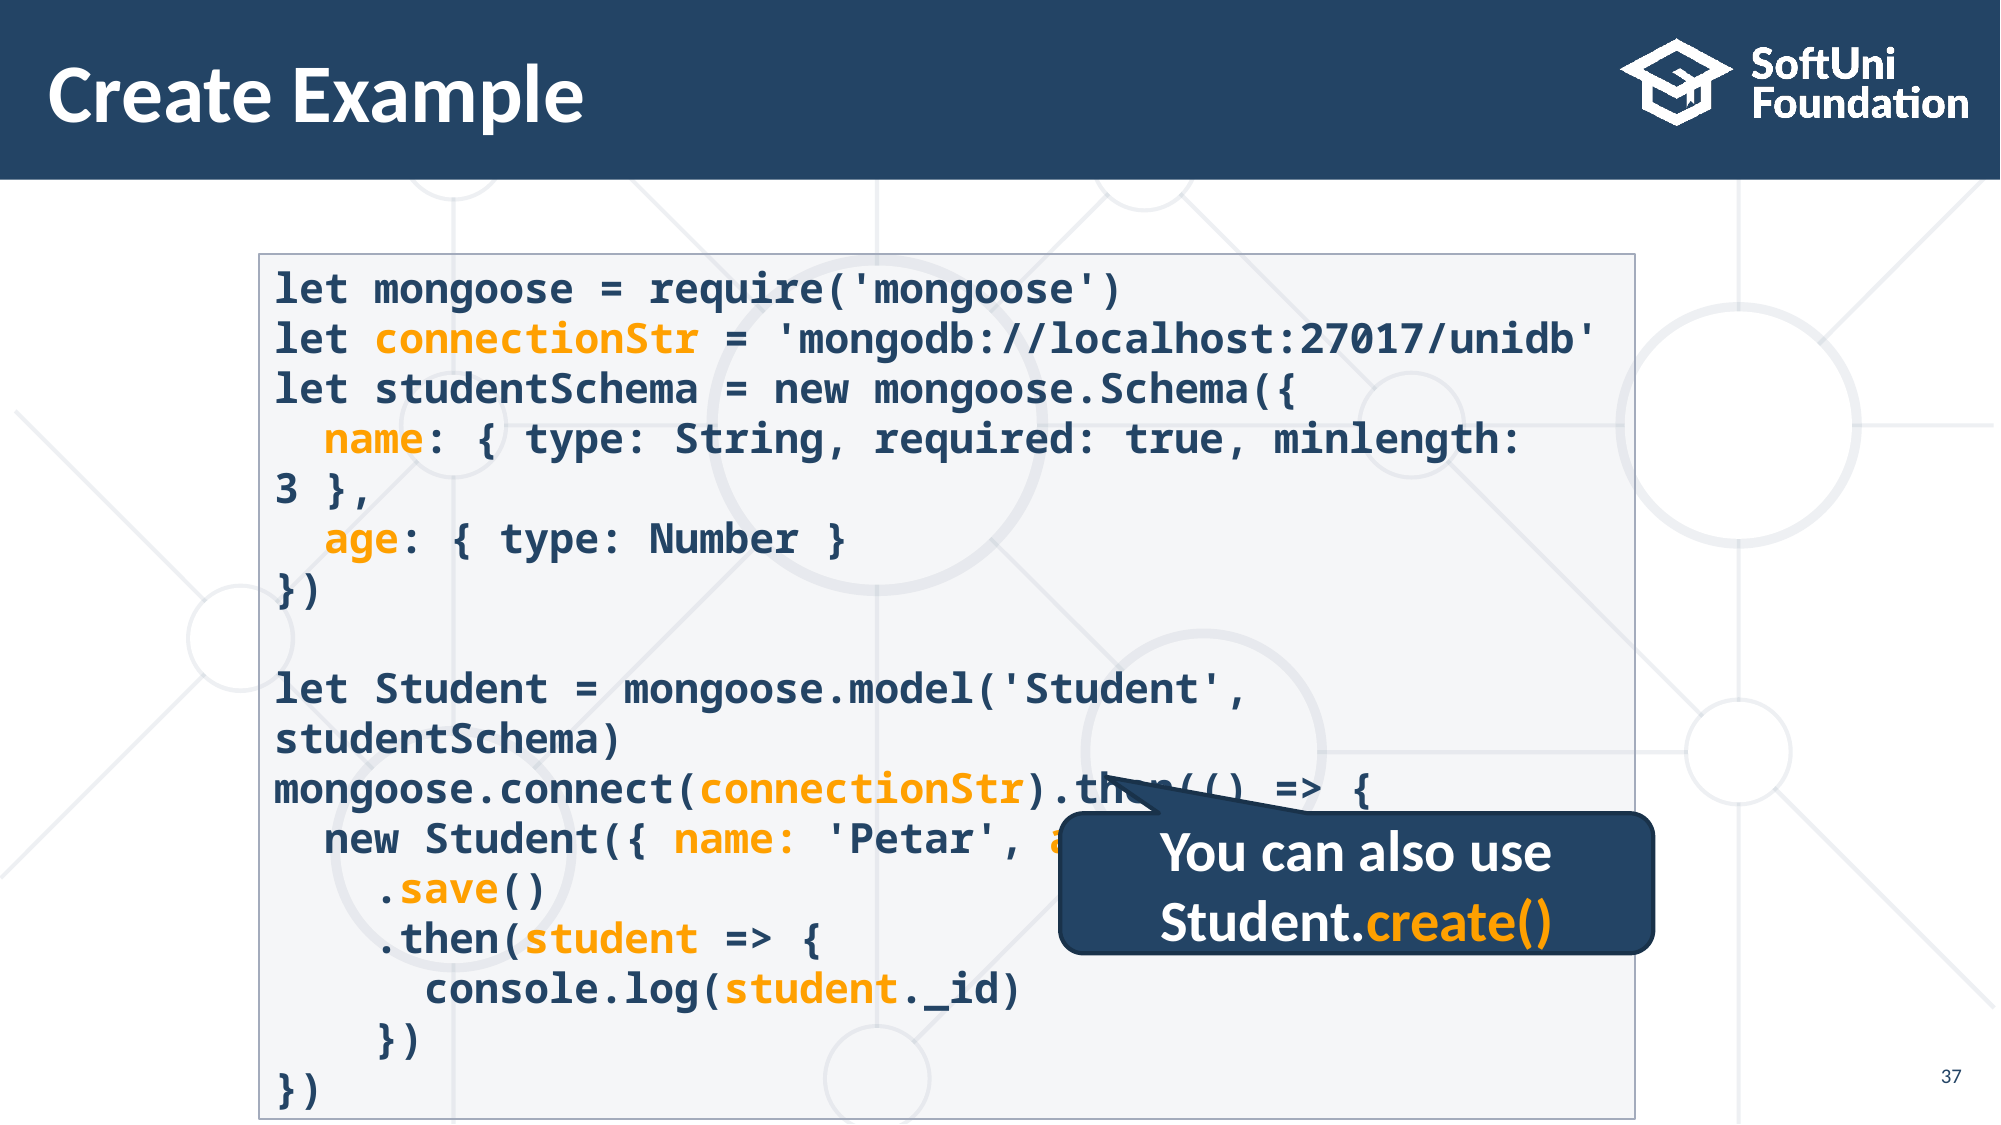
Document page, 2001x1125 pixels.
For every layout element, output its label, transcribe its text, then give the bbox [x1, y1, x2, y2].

slide_number 37 [1897, 1049, 1968, 1101]
text_box let mongoose = require('mongoose') let connectionStr = 'mongodb://localhost:27017/unidb' let studentSchema = new mongoose.Schema({ name: { type: String, required: true, minlength: 3 }, age: { type: Number } }) let Student = mongoose.model('Student', studentSchema) mongoose.connect(connectionStr).then(() => { new Student({ name: 'Petar', age: 21 }) .save() .then(student => { console.log(student._id) }) }) [259, 254, 1635, 1120]
text_box You can also use Student.create() [1058, 774, 1656, 956]
picture [1619, 38, 1968, 126]
title Create Example [31, 16, 1591, 162]
